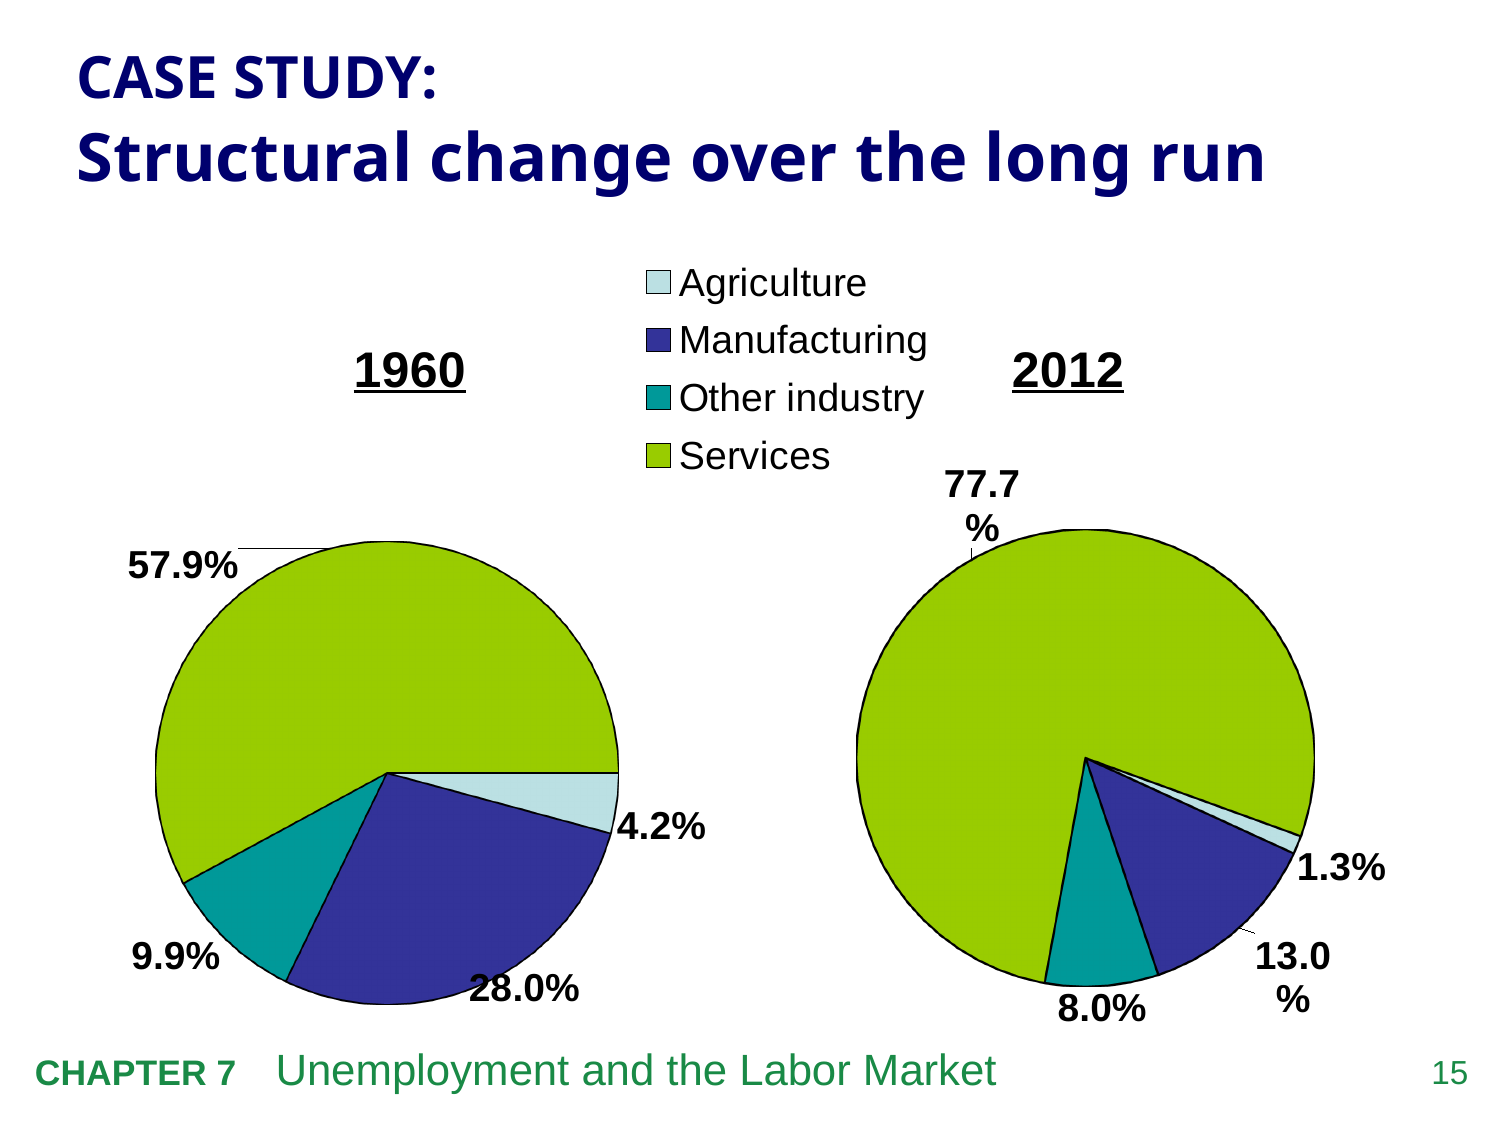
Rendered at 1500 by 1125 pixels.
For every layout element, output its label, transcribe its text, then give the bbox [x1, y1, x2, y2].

title CASE STUDY: Structural change over the long run [76, 38, 1430, 193]
chart [70, 219, 1430, 1068]
